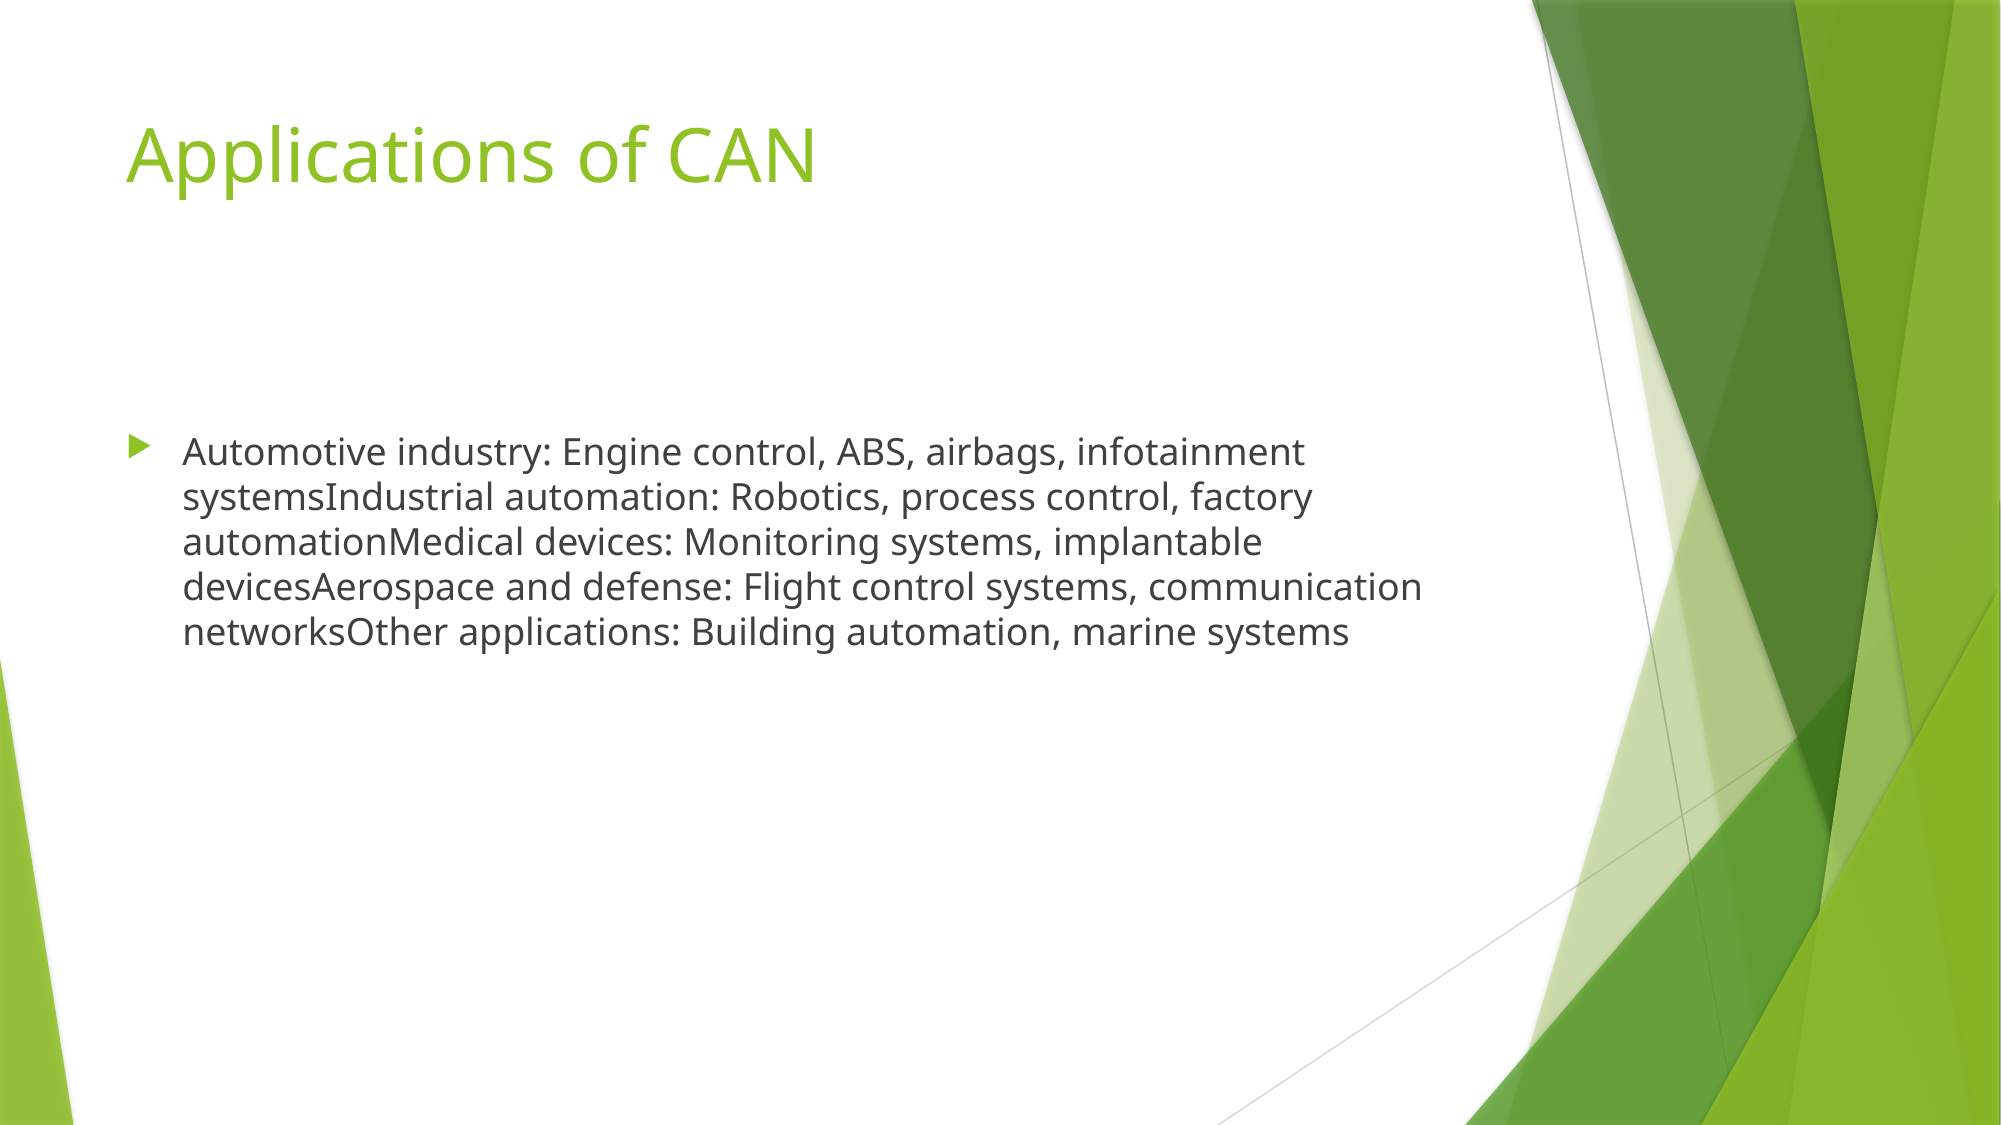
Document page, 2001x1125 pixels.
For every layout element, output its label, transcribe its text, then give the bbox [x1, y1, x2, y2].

list Automotive industry: Engine control, ABS, airbags, infotainment systemsIndustrial automation: Robotics, process control, factory automationMedical devices: Monitoring systems, implantable devicesAerospace and defense: Flight control systems, communication networksOther applications: Building automation, marine systems [111, 354, 1522, 992]
title Applications of CAN [111, 99, 1522, 317]
